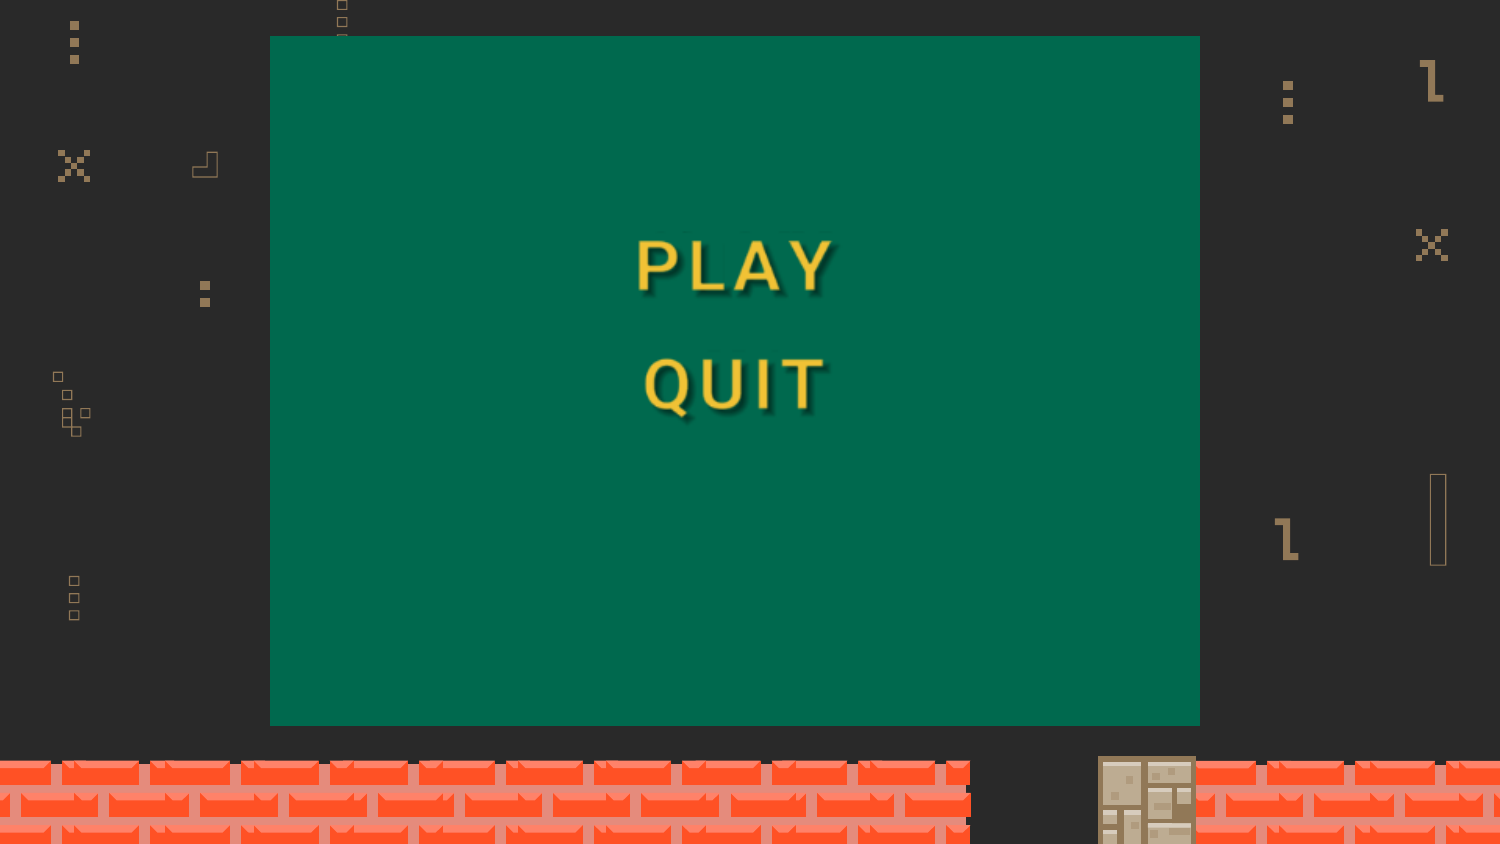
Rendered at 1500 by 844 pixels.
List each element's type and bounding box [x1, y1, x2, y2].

picture [269, 36, 1201, 726]
